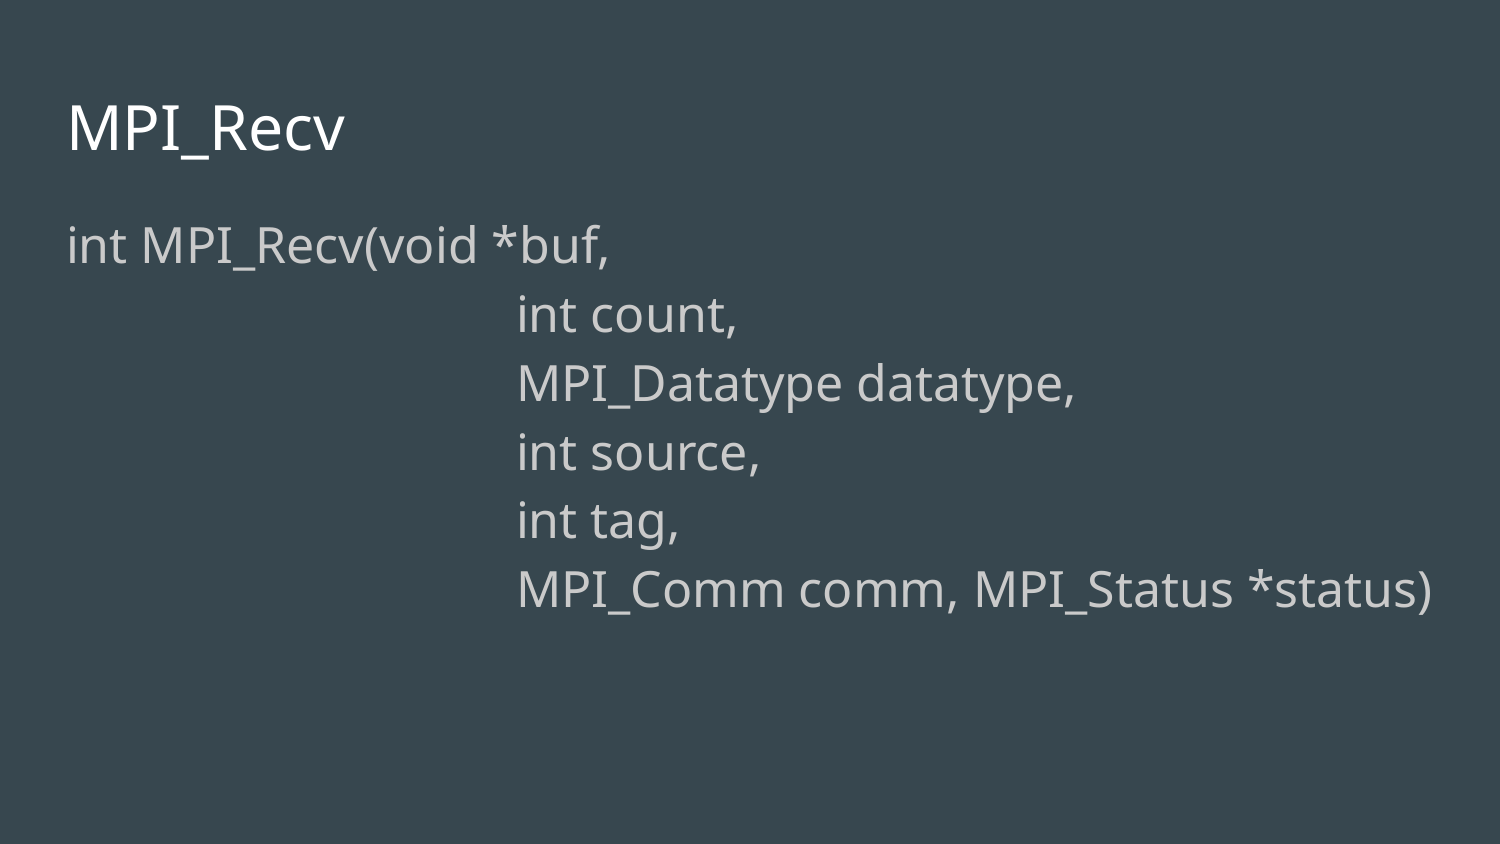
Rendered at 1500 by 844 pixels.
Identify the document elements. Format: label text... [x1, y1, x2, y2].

title MPI_Recv [51, 72, 1449, 167]
list int MPI_Recv(void *buf, int count, MPI_Datatype datatype, int source, int tag, MPI_Comm comm, MPI_Status *status) [51, 189, 1449, 750]
